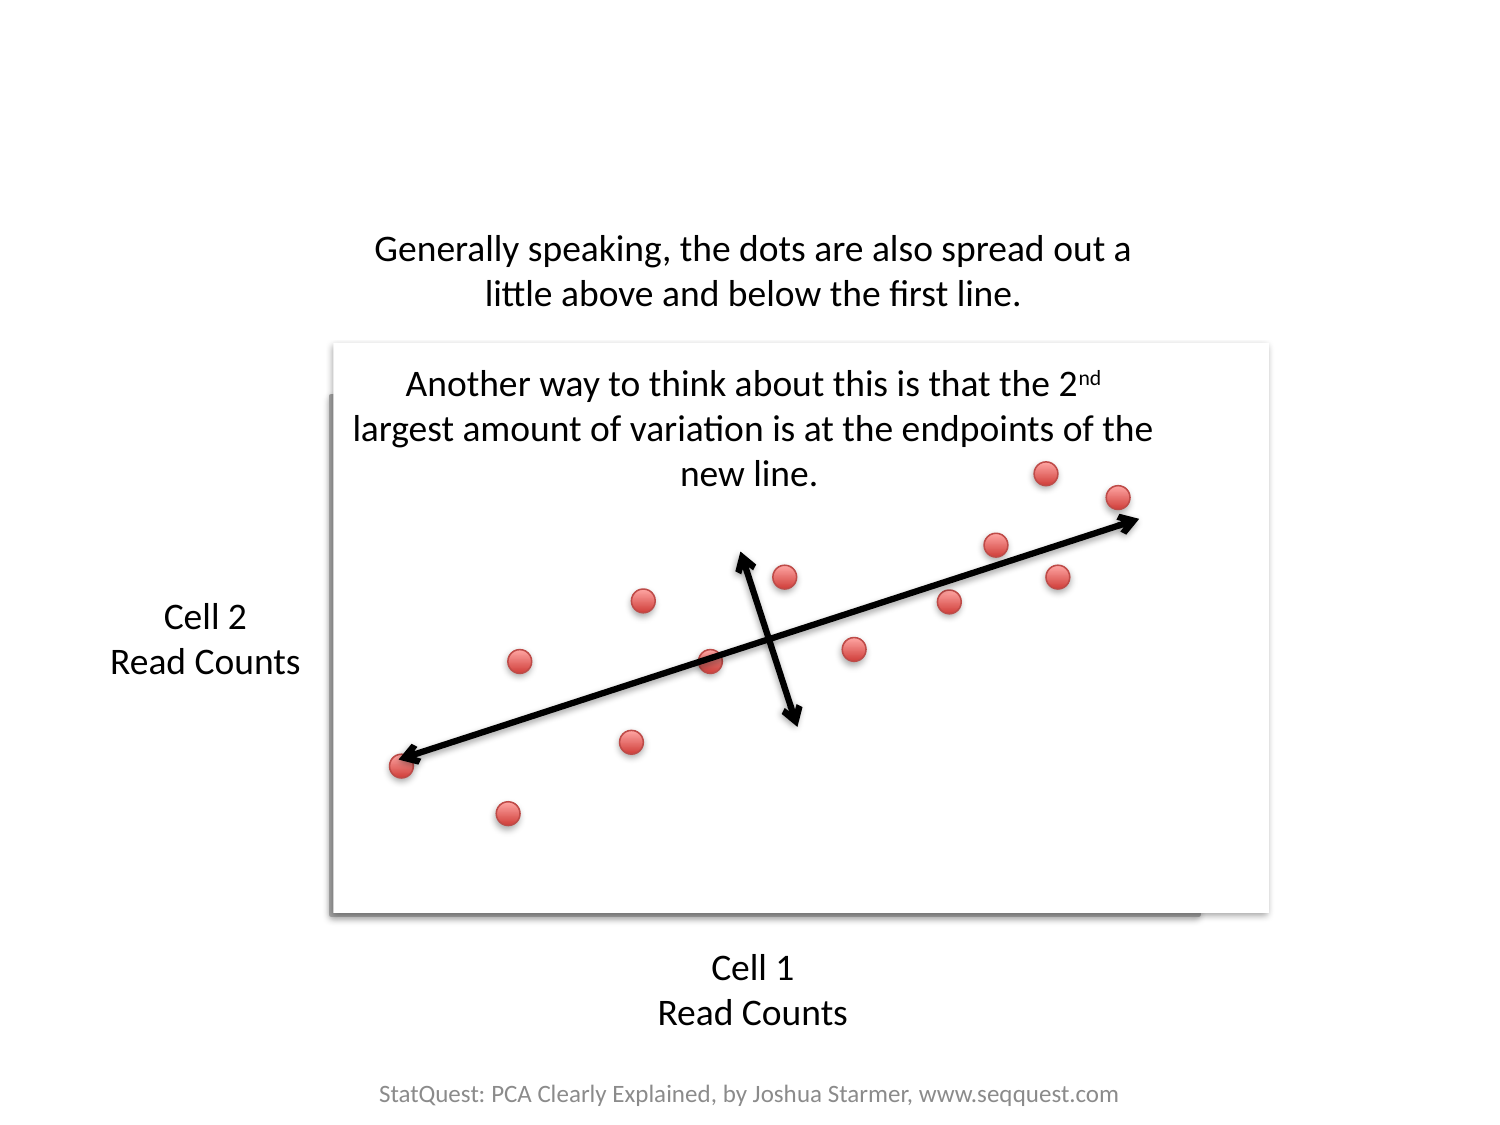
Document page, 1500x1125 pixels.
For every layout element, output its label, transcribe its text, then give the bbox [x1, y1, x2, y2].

text_box Generally speaking, the dots are also spread out a little above and below the first line. Another way to think about this is that the 2nd largest amount of variation is at the endpoints of the new line. [336, 216, 1171, 341]
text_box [331, 342, 1270, 915]
text_box Cell 1 Read Counts [642, 935, 864, 1041]
text_box Cell 2 Read Counts [95, 584, 316, 690]
footer StatQuest: PCA Clearly Explained, by Joshua Starmer, www.seqquest.com [281, 1062, 1219, 1123]
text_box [389, 741, 1131, 826]
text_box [389, 461, 1131, 545]
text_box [379, 546, 1159, 732]
